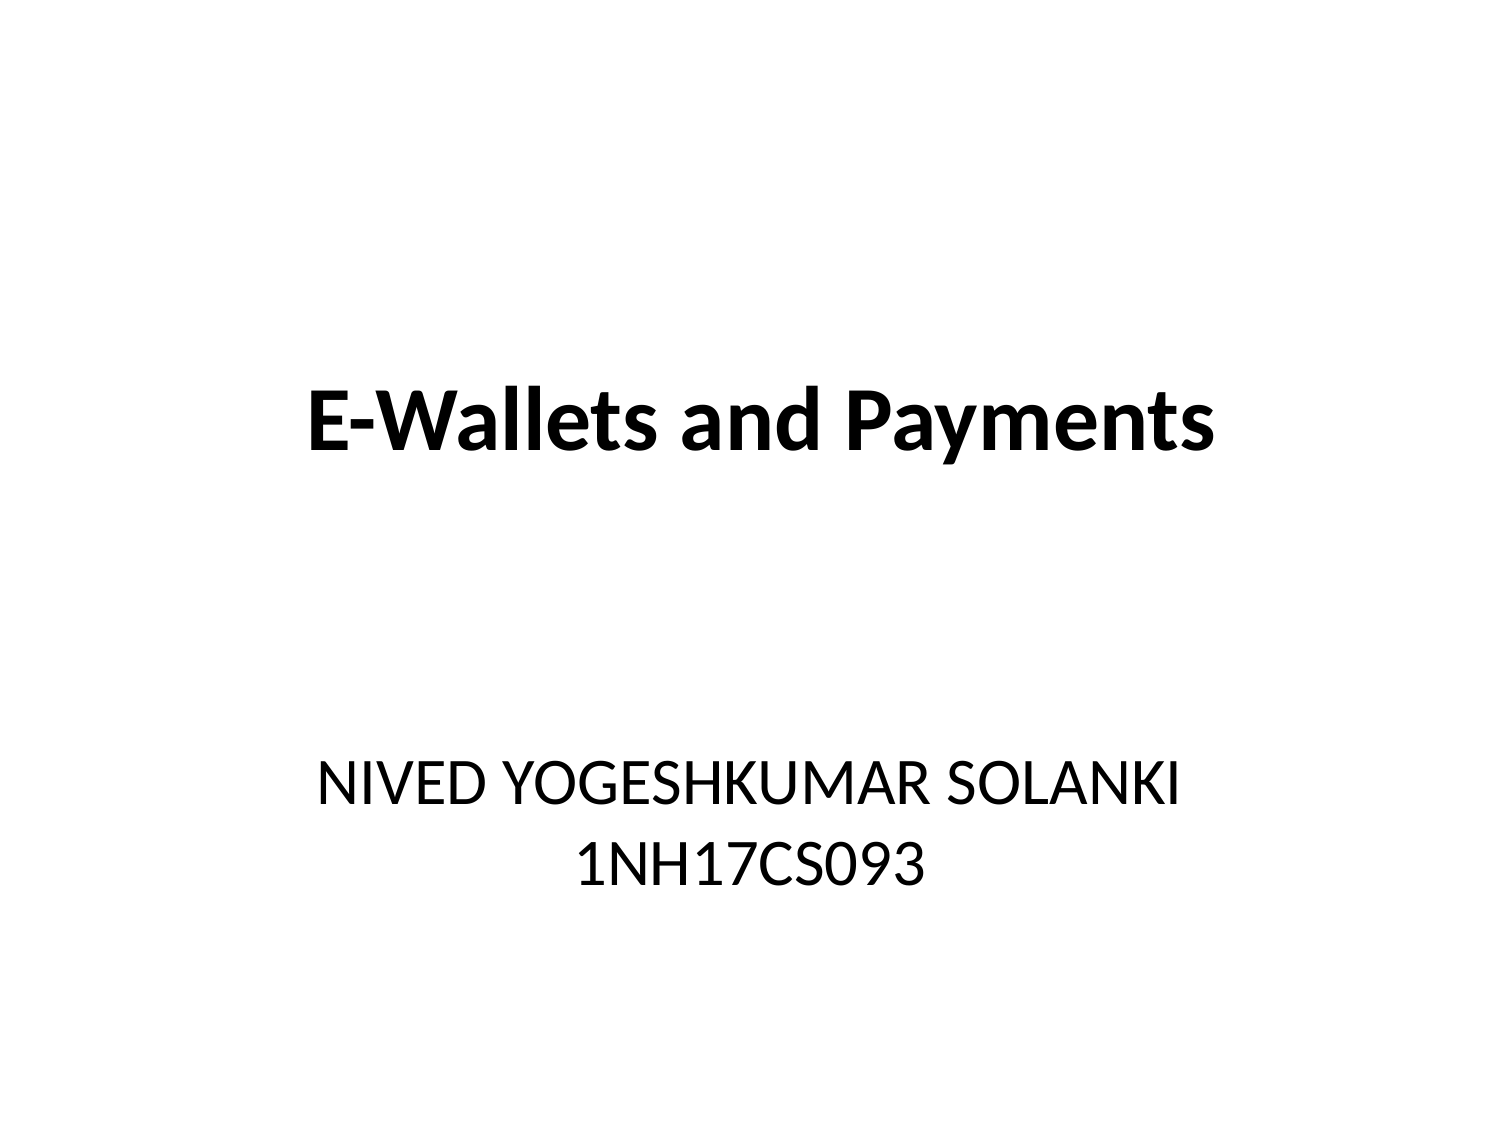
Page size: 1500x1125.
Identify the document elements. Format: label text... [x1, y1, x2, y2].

subtitle NIVED YOGESHKUMAR SOLANKI 1NH17CS093 [225, 637, 1275, 925]
title E-Wallets and Payments [123, 302, 1399, 526]
